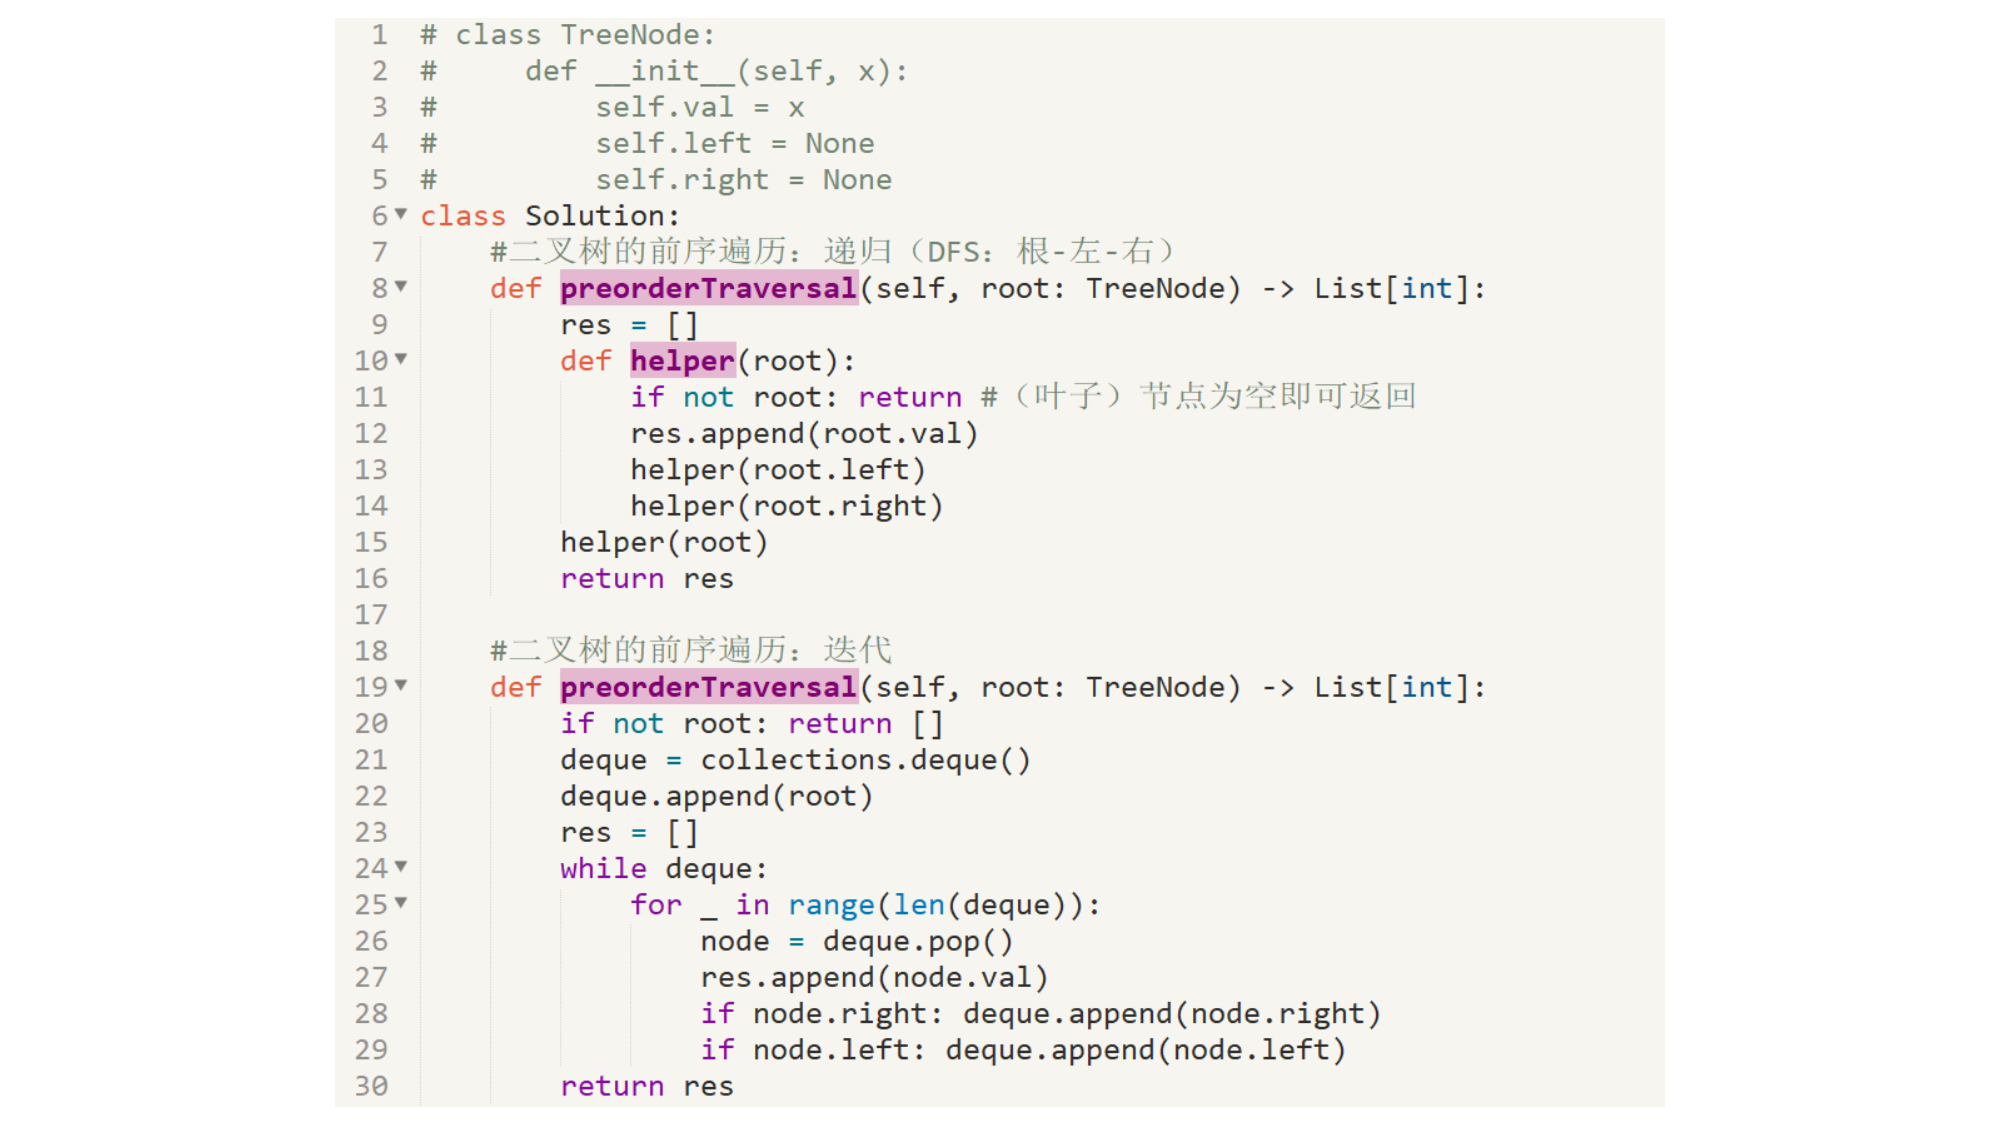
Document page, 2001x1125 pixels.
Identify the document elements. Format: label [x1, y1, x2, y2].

picture [335, 17, 1665, 1107]
